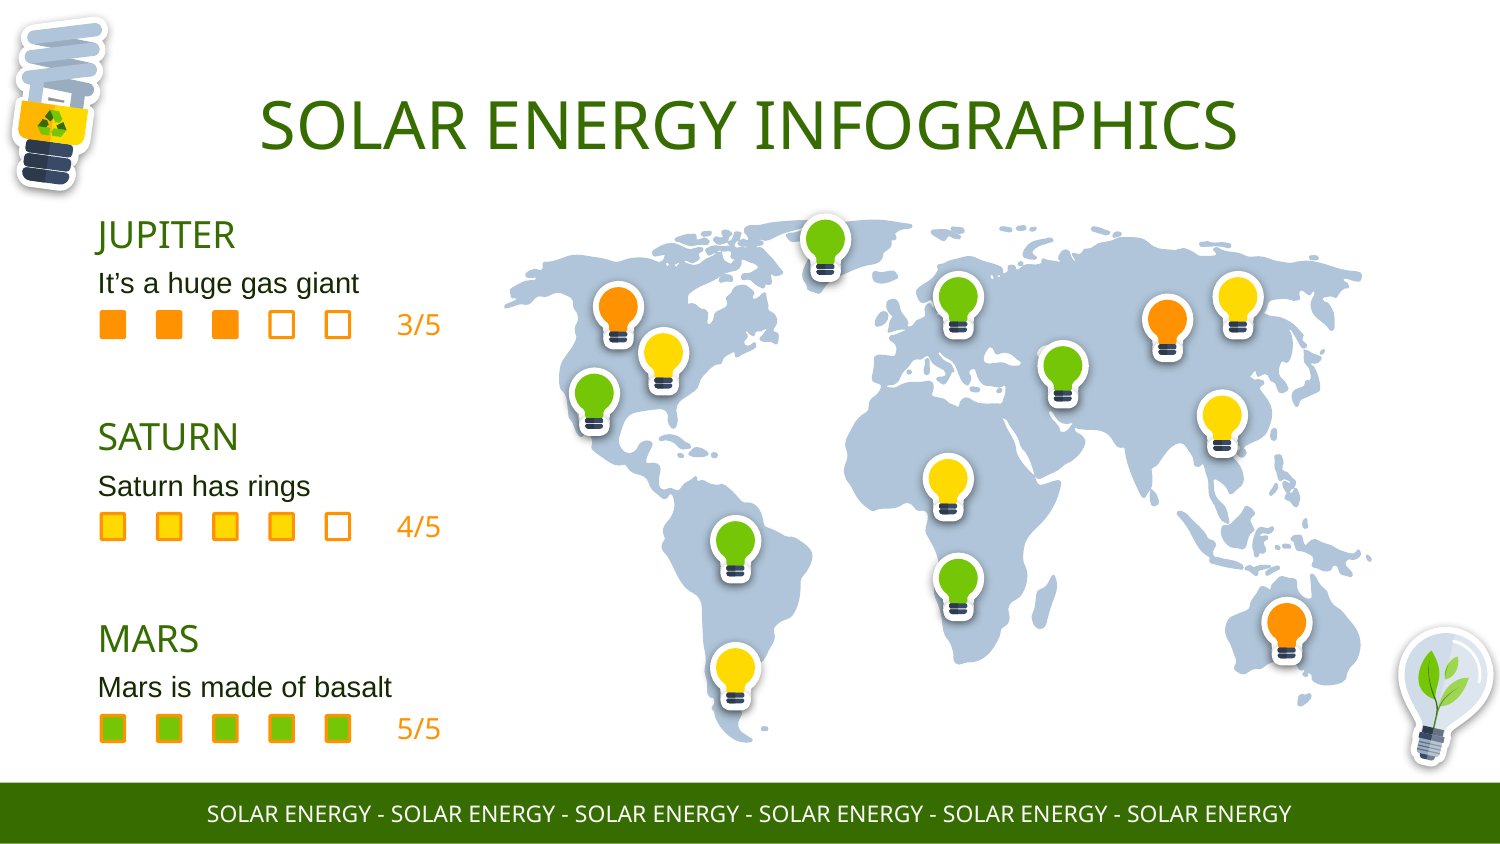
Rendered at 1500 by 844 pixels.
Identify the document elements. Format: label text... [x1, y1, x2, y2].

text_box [1043, 345, 1083, 403]
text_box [82, 195, 457, 349]
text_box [1266, 602, 1307, 660]
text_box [82, 397, 457, 551]
title SOLAR ENERGY INFOGRAPHICS [75, 68, 1425, 172]
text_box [82, 599, 457, 753]
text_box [503, 219, 1372, 743]
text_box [928, 458, 968, 516]
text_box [938, 276, 979, 334]
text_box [715, 520, 756, 578]
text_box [574, 373, 615, 430]
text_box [938, 558, 979, 616]
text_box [715, 647, 756, 705]
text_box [1218, 276, 1258, 334]
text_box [805, 219, 846, 276]
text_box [1202, 395, 1243, 452]
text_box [1147, 299, 1188, 357]
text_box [643, 332, 684, 390]
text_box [598, 286, 639, 344]
